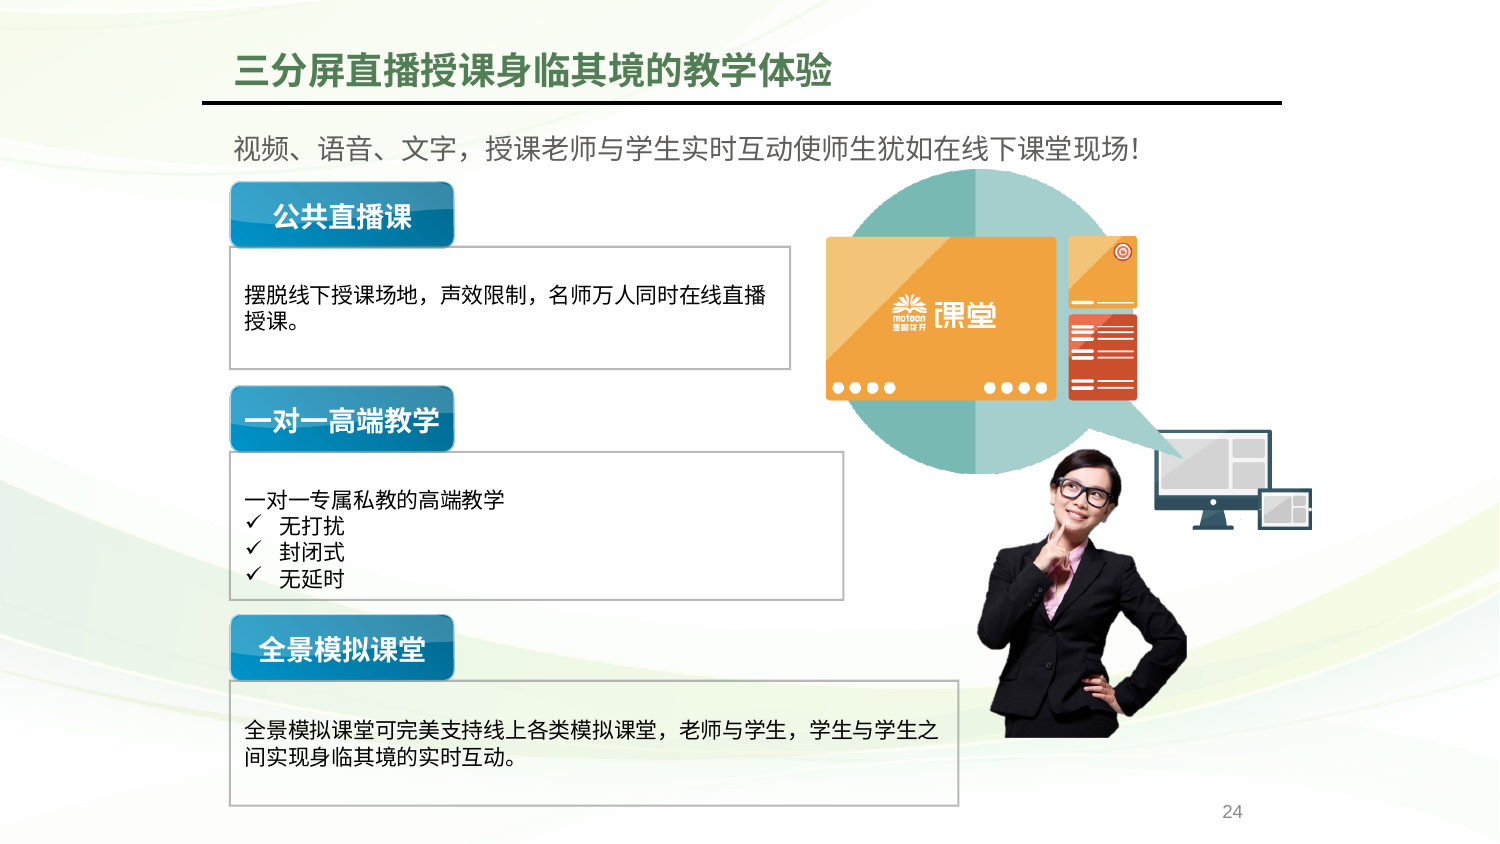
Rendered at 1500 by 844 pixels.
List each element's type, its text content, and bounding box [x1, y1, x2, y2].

footer 24 [1192, 793, 1273, 828]
title 三分屏直播授课身临其境的教学体验 [222, 33, 1235, 101]
text_box 全景模拟课堂可完美支持线上各类模拟课堂，老师与学生，学生与学生之间实现身临其境的实时互动。 [229, 680, 959, 807]
text_box 一对一专属私教的高端教学 无打扰 封闭式 无延时 [229, 451, 844, 601]
text_box 视频、语音、文字，授课老师与学生实时互动使师生犹如在线下课堂现场！ [218, 124, 1257, 174]
title 三分屏直播授课身临其境的教学体验 [222, 105, 1235, 112]
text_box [223, 612, 462, 682]
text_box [223, 383, 462, 453]
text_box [223, 179, 462, 249]
text_box 摆脱线下授课场地，声效限制，名师万人同时在线直播授课。 [229, 246, 791, 370]
picture [826, 168, 1312, 738]
